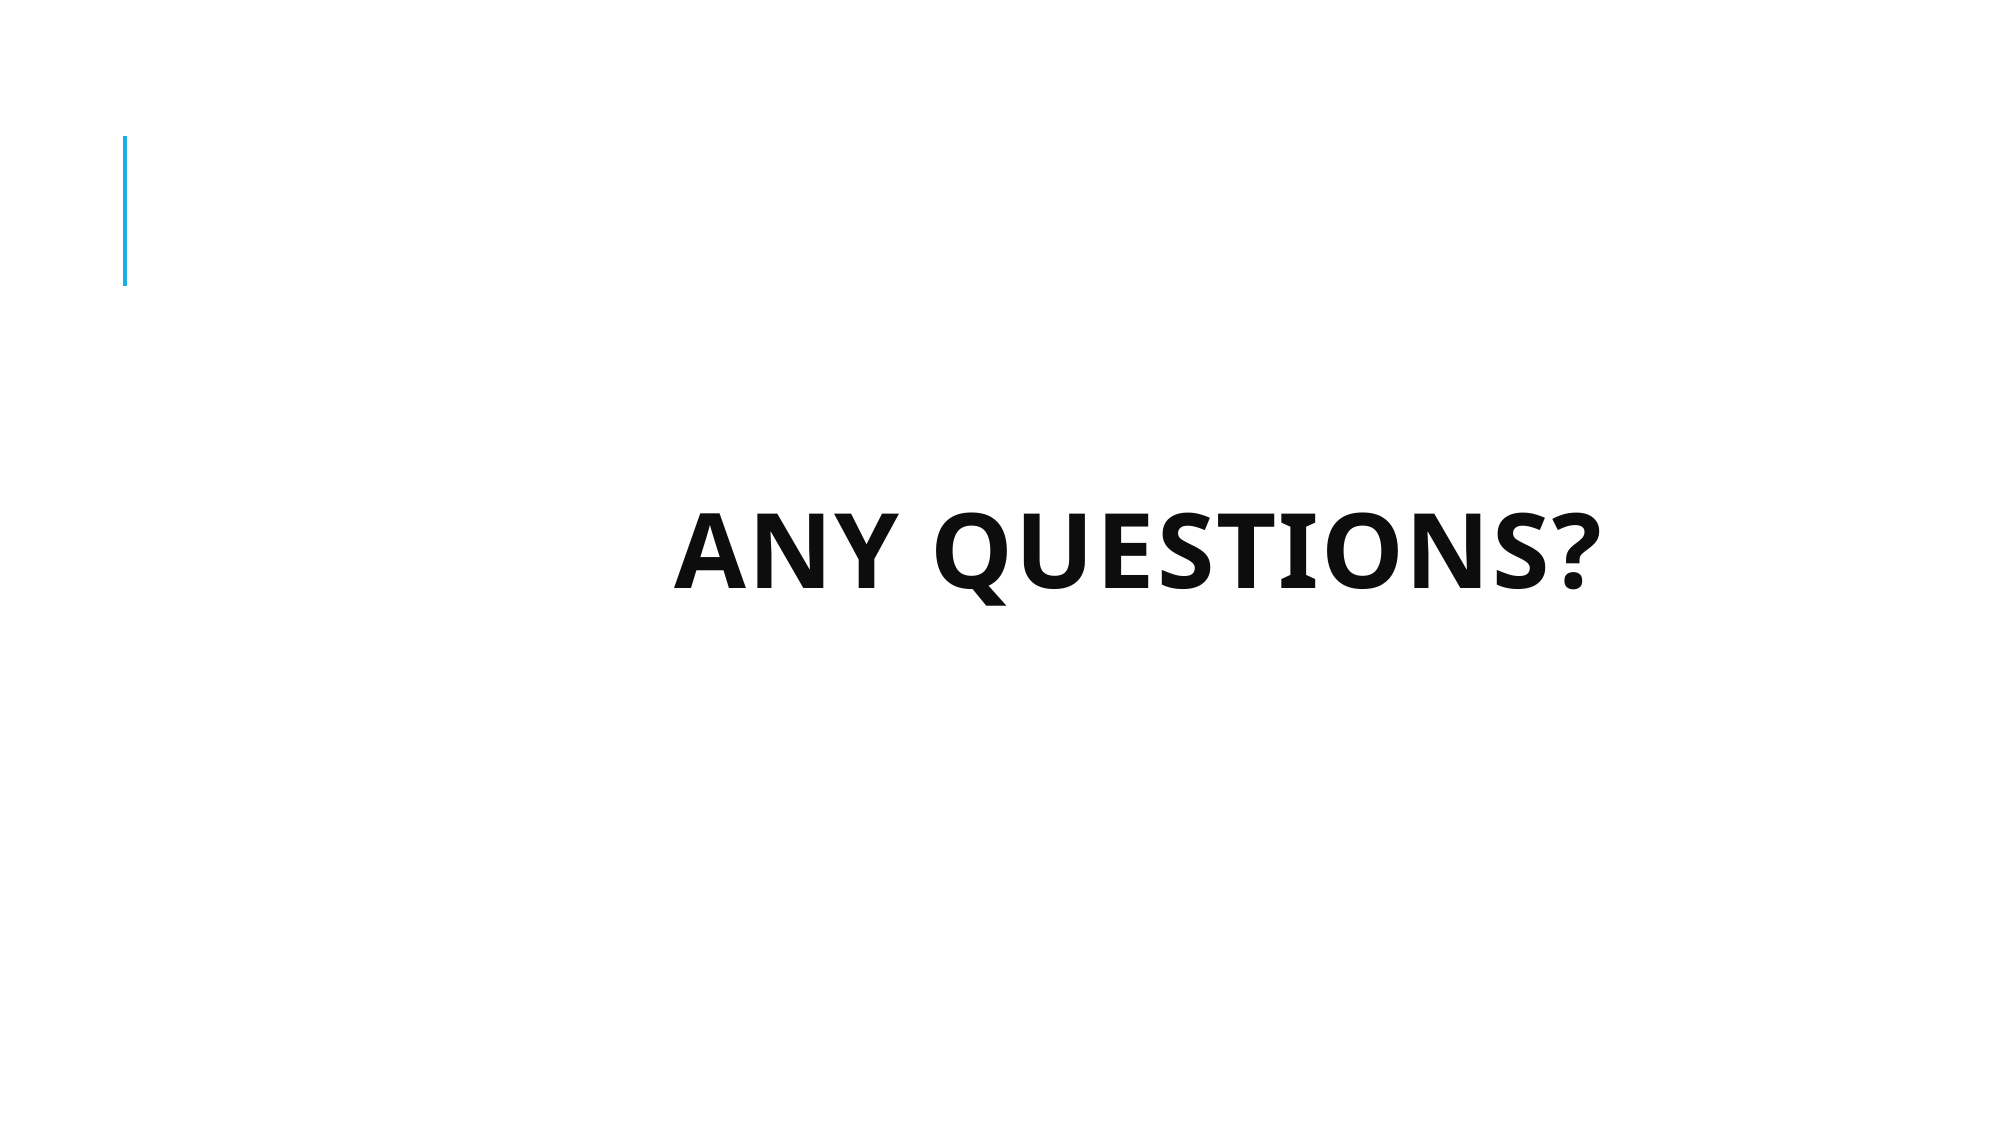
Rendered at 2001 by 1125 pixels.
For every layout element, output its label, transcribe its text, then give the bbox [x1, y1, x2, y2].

title Any Questions? [659, 449, 2000, 667]
